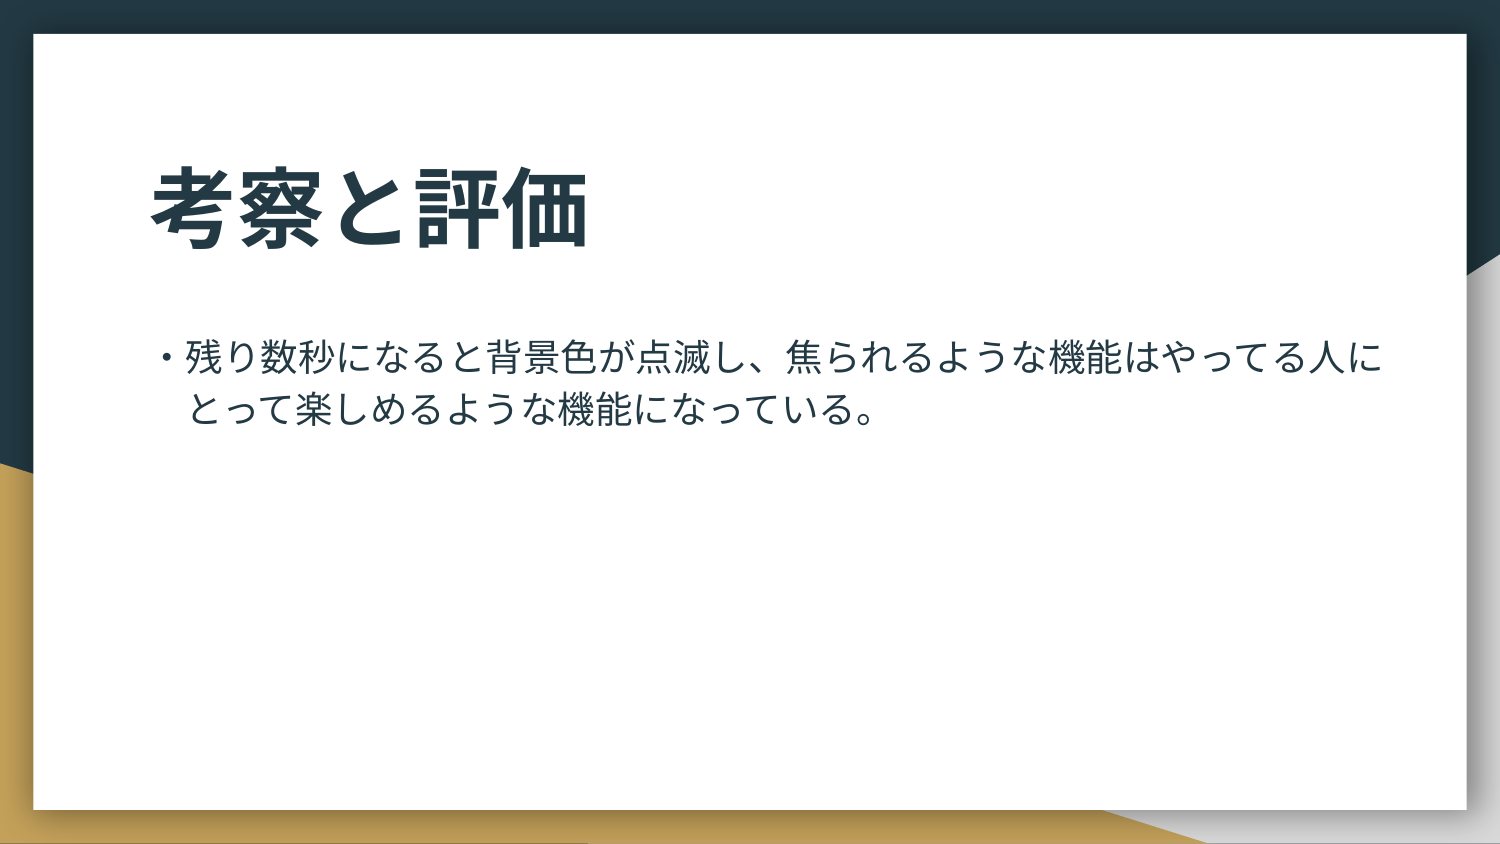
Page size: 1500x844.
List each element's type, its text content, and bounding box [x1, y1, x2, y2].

list ・残り数秒になると背景色が点滅し、焦られるような機能はやってる人に とって楽しめるような機能になっている。 [109, 312, 1500, 714]
title 考察と評価 [134, 138, 1366, 296]
